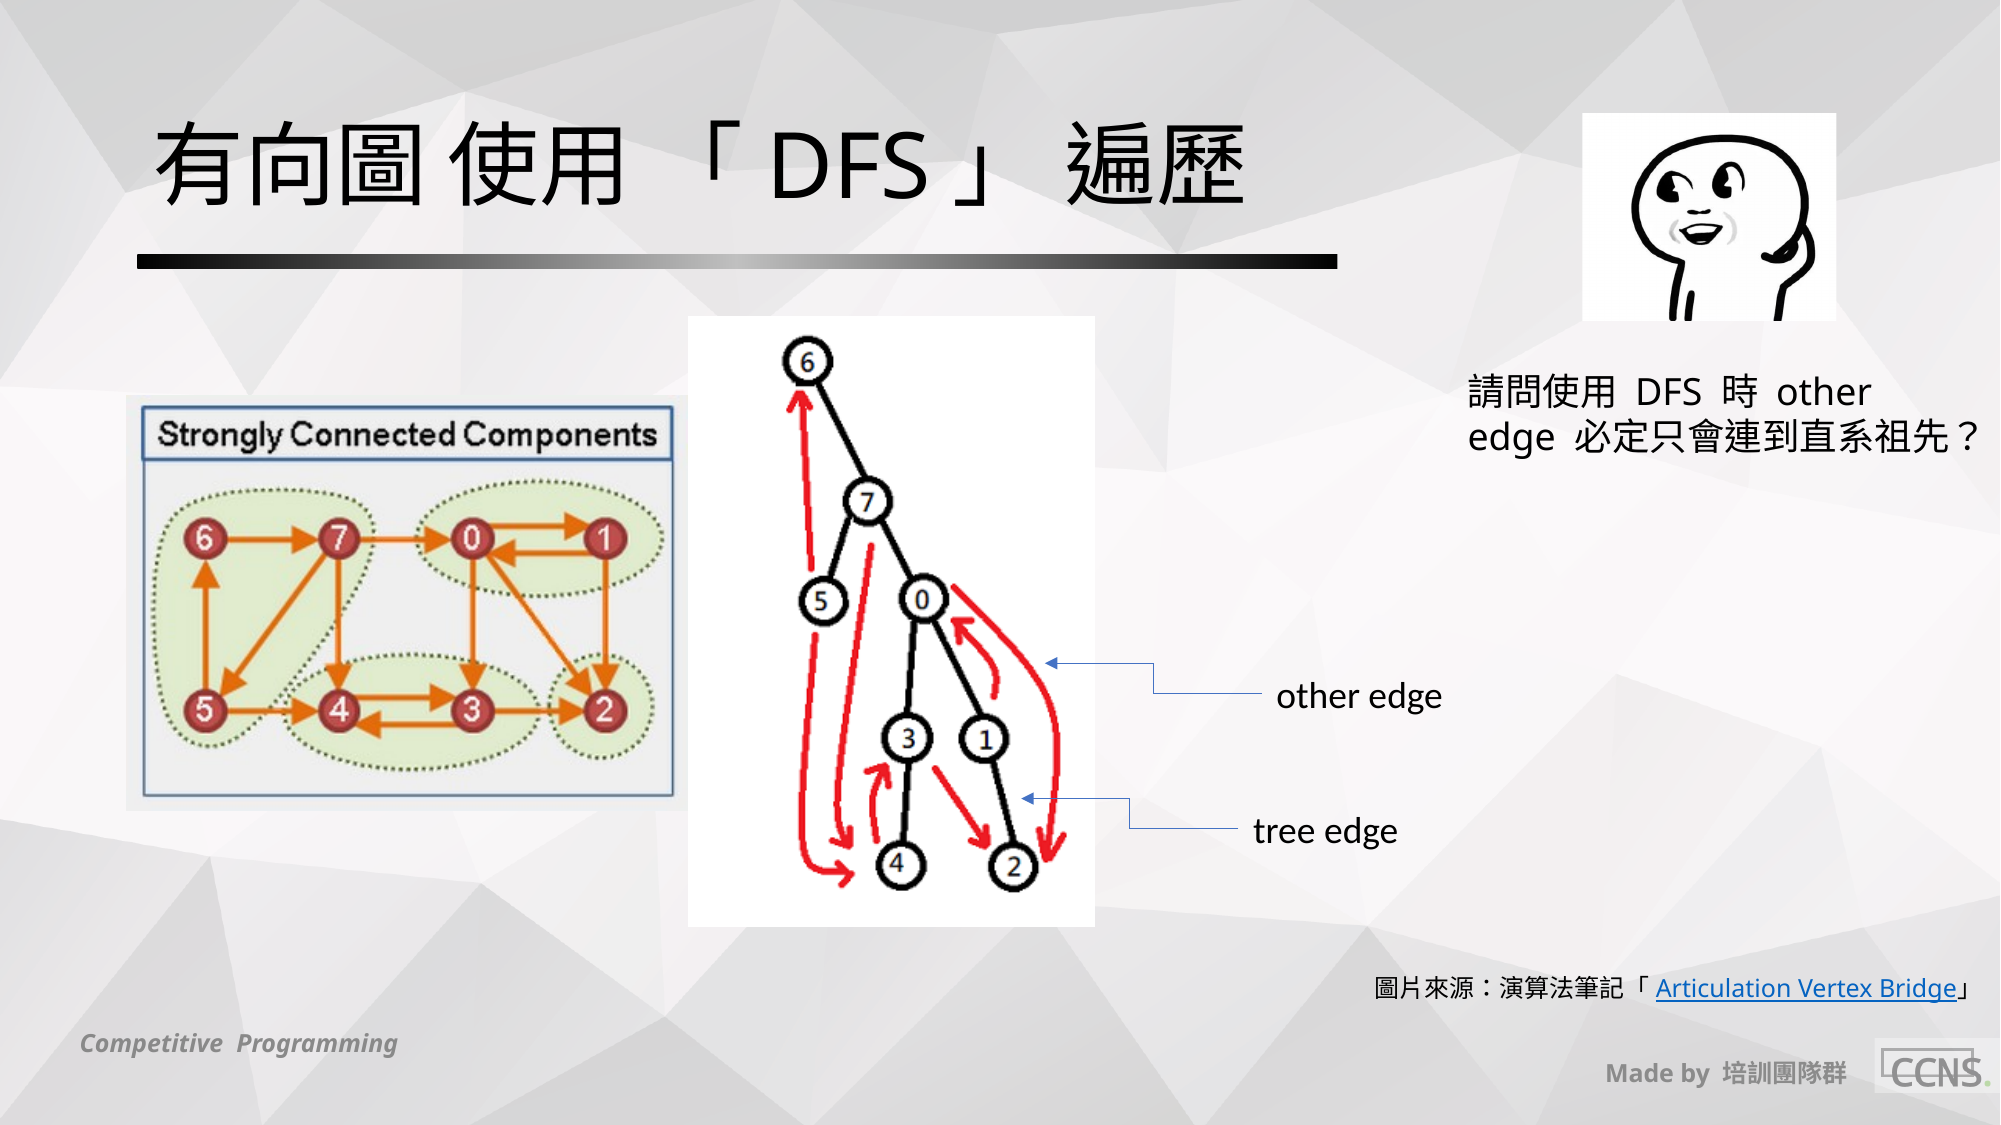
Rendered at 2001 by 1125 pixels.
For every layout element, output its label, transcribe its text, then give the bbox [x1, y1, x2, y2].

picture [0, 0, 2000, 1125]
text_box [1021, 663, 1480, 860]
title 有向圖 使用 「DFS」 遍歷 [137, 59, 1863, 278]
text_box 圖片來源：演算法筆記「Articulation Vertex Bridge」 [1360, 965, 2000, 1015]
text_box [1452, 113, 1967, 467]
